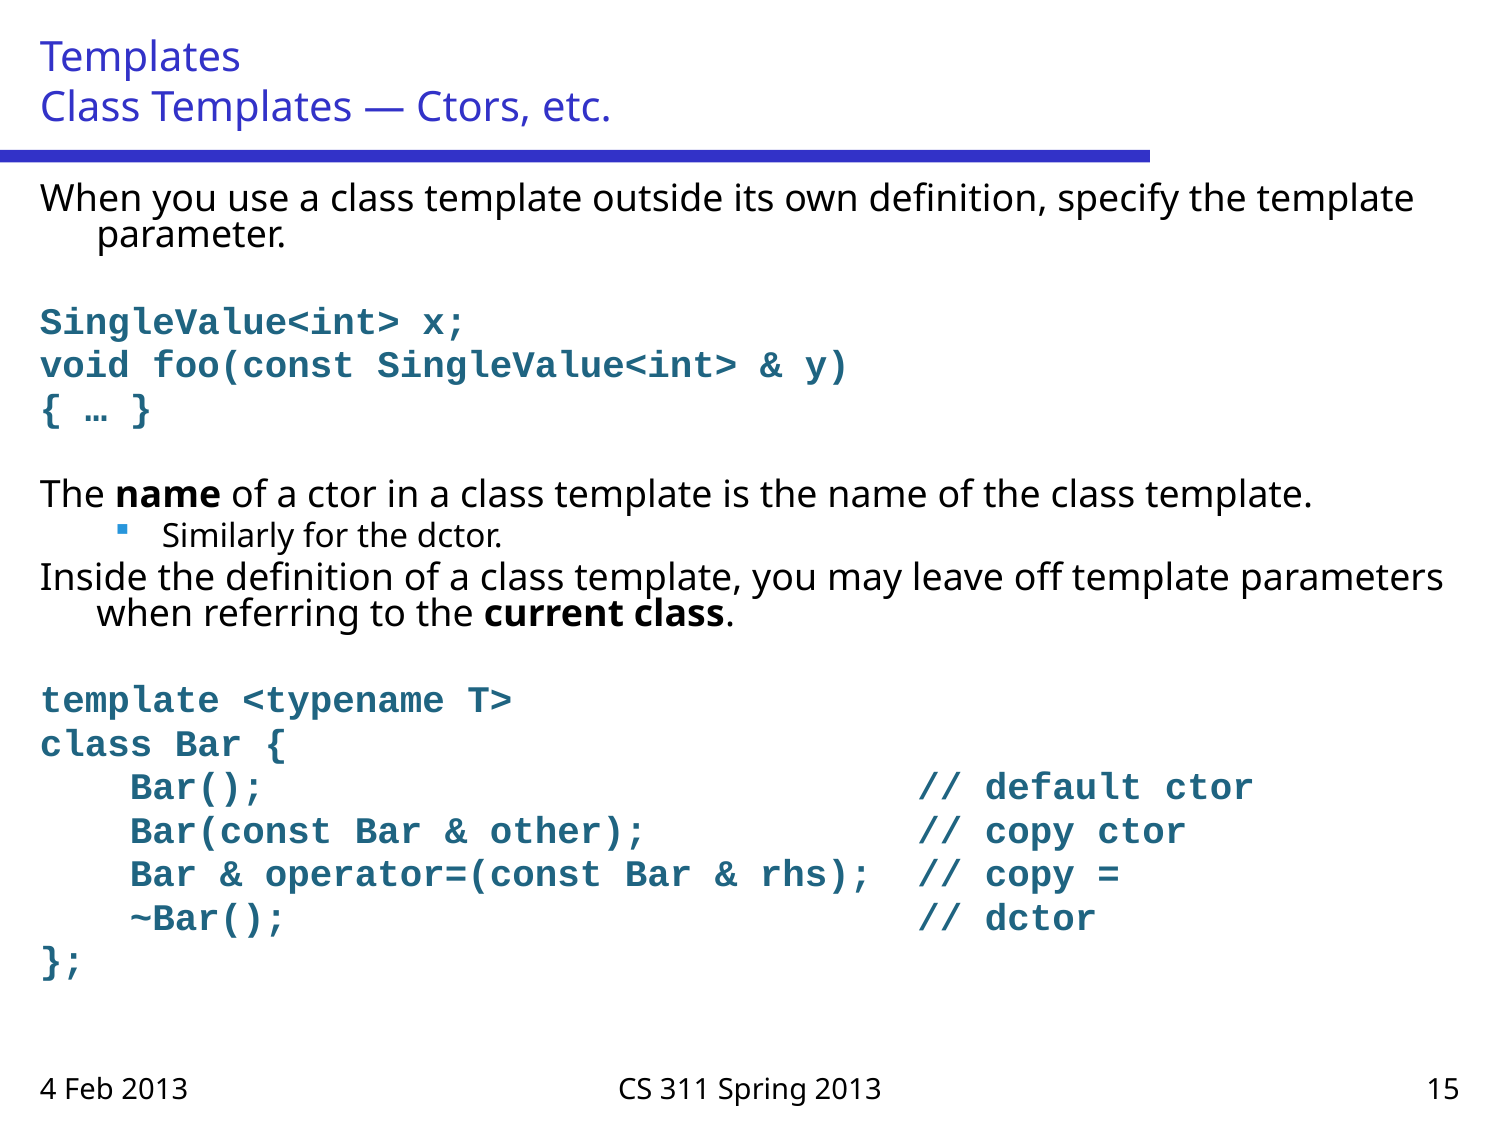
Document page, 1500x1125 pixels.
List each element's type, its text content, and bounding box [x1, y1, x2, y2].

footer CS 311 Spring 2013 [387, 1062, 1113, 1113]
title Templates Class Templates — Ctors, etc. [24, 24, 1475, 138]
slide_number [24, 1062, 375, 1113]
slide_number 15 [1125, 1062, 1475, 1113]
list When you use a class template outside its own definition, specify the template parameter. SingleValue<int> x; void foo(const SingleValue<int> & y) { … } The name of a ctor in a class template is the name of the class template. Similarly for the dctor. Inside the definition of a class template, you may leave off template parameters when referring to the current class. template <typename T> class Bar { Bar(); // default ctor Bar(const Bar & other); // copy ctor Bar & operator=(const Bar & rhs); // copy = ~Bar(); // dctor }; [24, 174, 1475, 1050]
